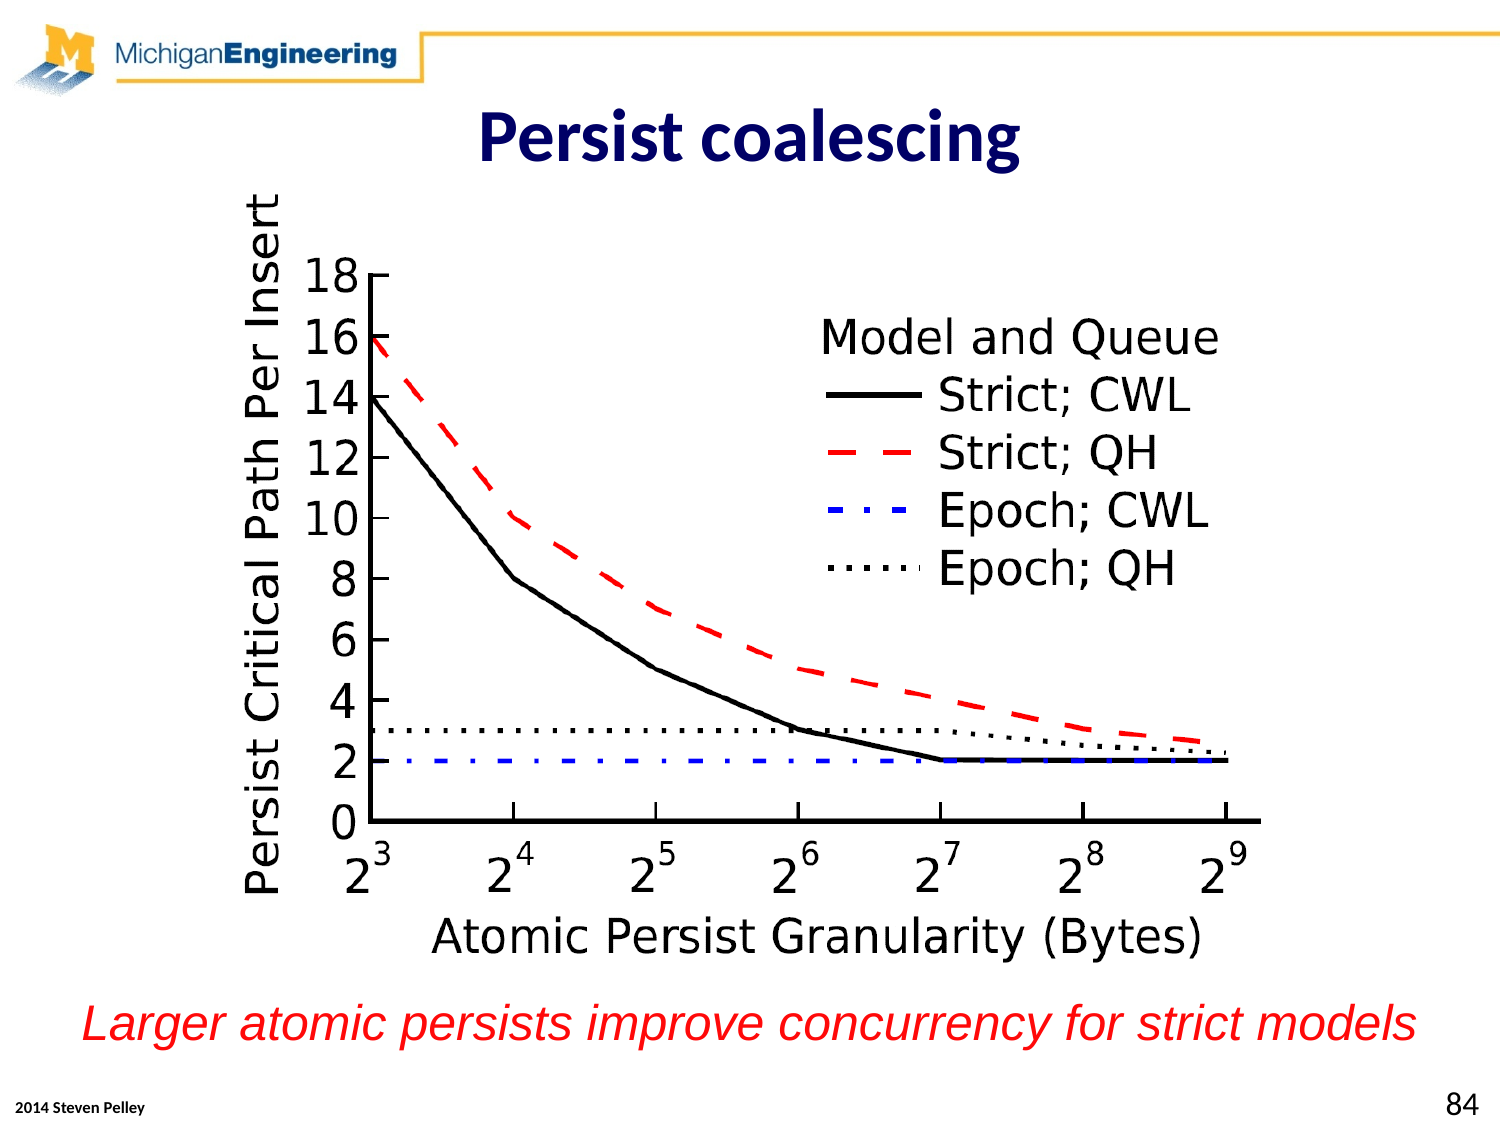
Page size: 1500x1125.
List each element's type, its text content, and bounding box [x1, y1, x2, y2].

title Persist coalescing [74, 74, 1426, 188]
slide_number 84 [1425, 1074, 1500, 1125]
text_box Larger atomic persists improve concurrency for strict models [66, 982, 1434, 1058]
picture [12, 24, 1500, 97]
picture [210, 165, 1289, 994]
